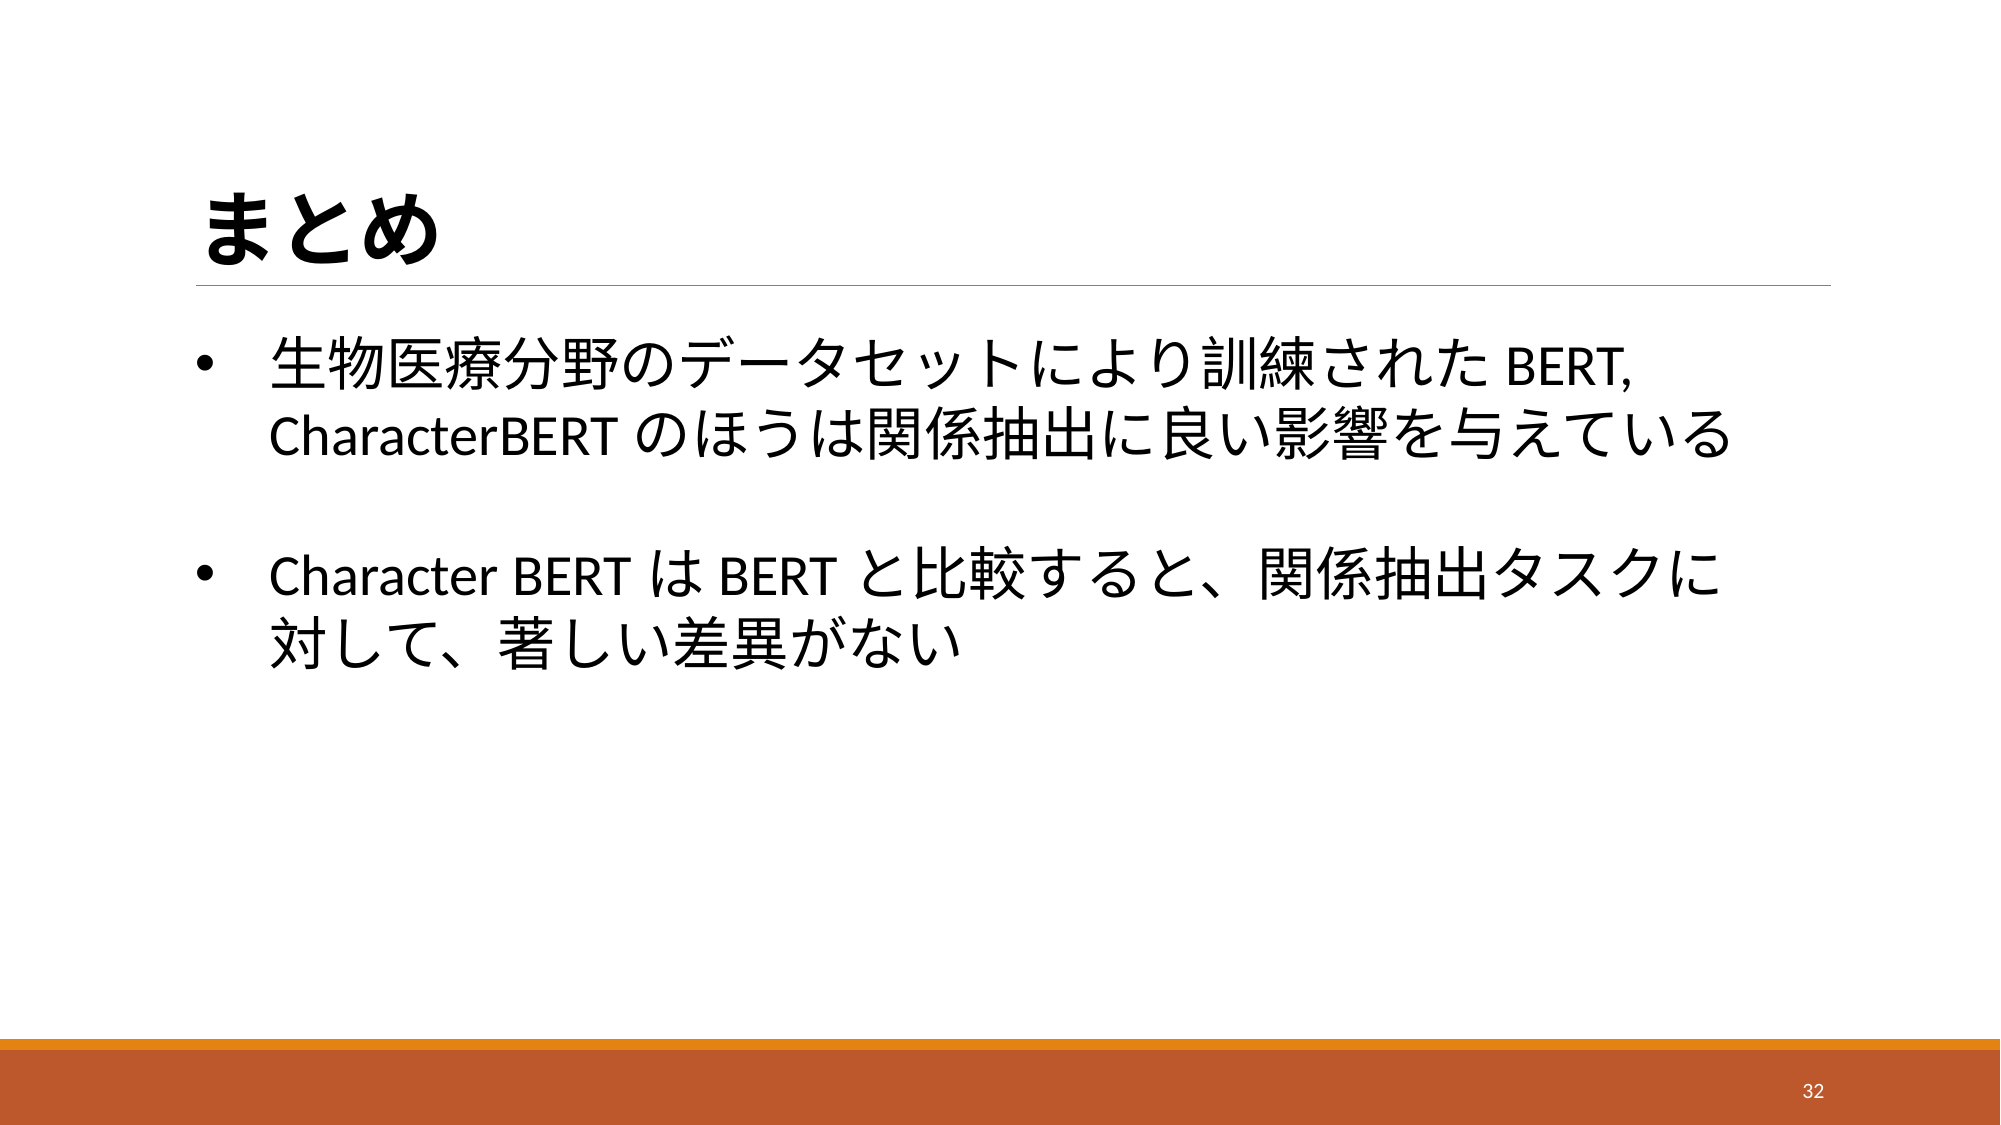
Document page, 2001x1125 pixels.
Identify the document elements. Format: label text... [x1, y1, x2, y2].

title まとめ [180, 47, 1830, 285]
slide_number 32 [1624, 1059, 1840, 1120]
text_box 生物医療分野のデータセットにより訓練されたBERT, CharacterBERTのほうは関係抽出に良い影響を与えている Character BERTはBERTと比較すると、関係抽出タスクに対して、著しい差異がない [179, 319, 1783, 685]
